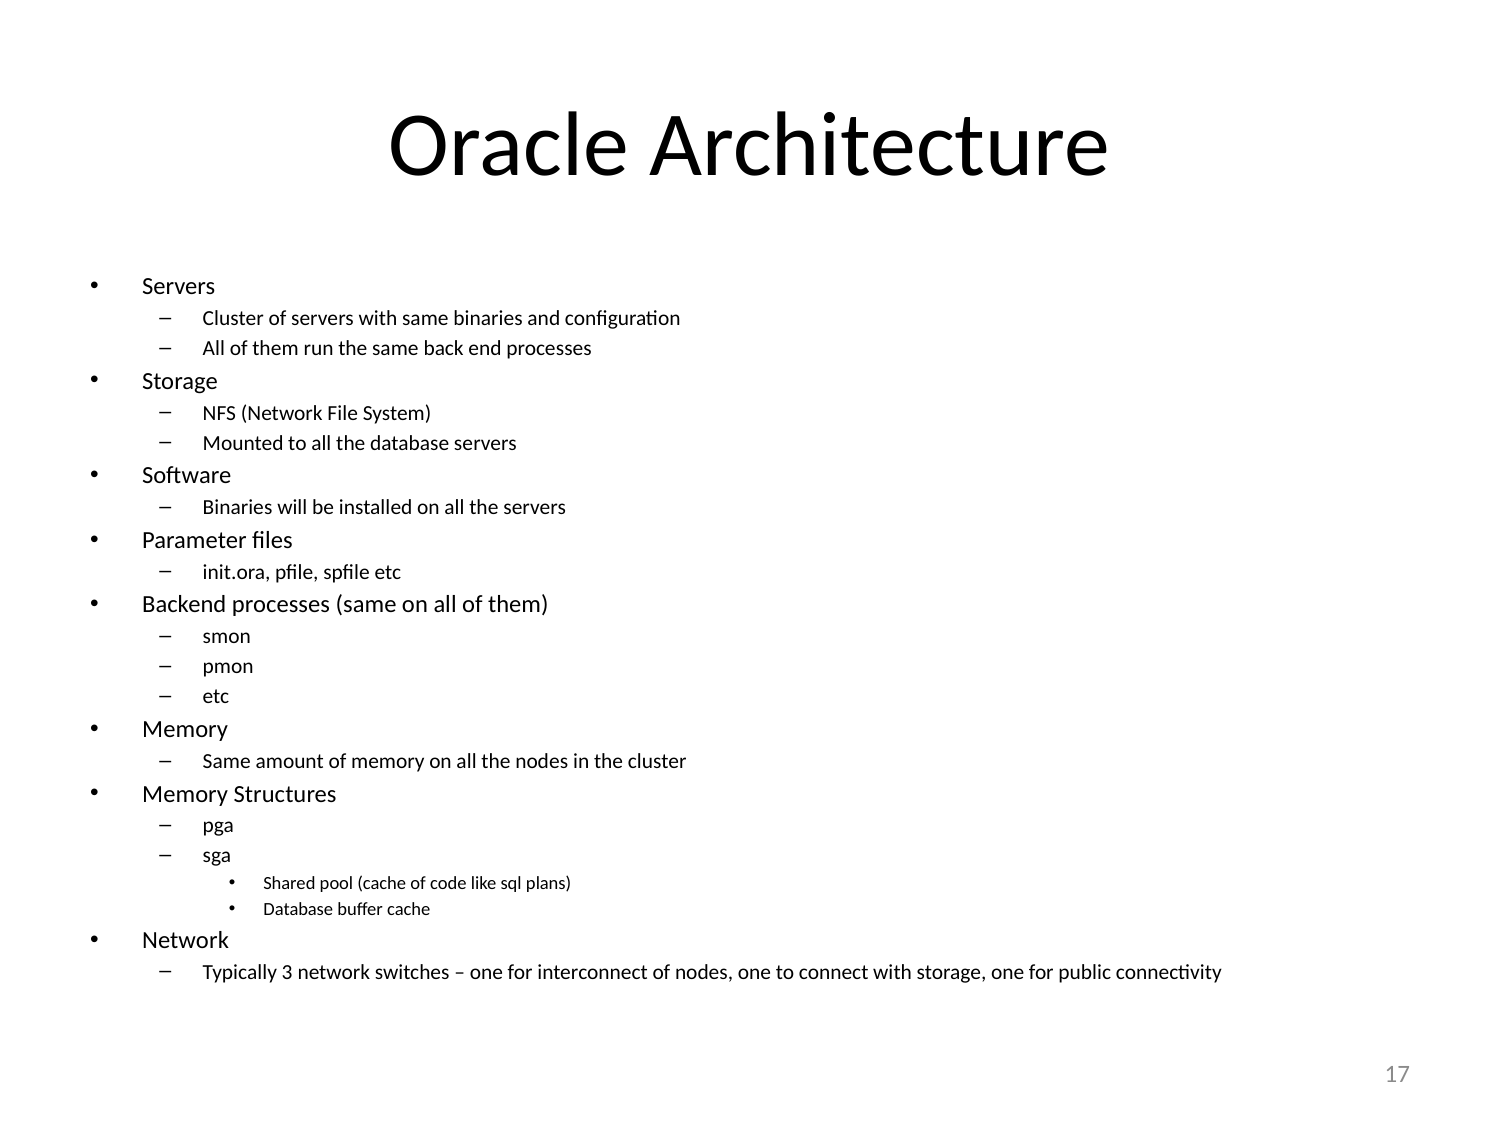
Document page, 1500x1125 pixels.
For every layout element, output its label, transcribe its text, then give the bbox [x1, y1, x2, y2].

slide_number 17 [1074, 1042, 1425, 1103]
title Oracle Architecture [75, 45, 1425, 233]
list Servers Cluster of servers with same binaries and configuration All of them run the same back end processes Storage NFS (Network File System) Mounted to all the database servers Software Binaries will be installed on all the servers Parameter files init.ora, pfile, spfile etc Backend processes (same on all of them) smon pmon etc Memory Same amount of memory on all the nodes in the cluster Memory Structures pga sga Shared pool (cache of code like sql plans) Database buffer cache Network Typically 3 network switches – one for interconnect of nodes, one to connect with storage, one for public connectivity [75, 262, 1425, 1005]
